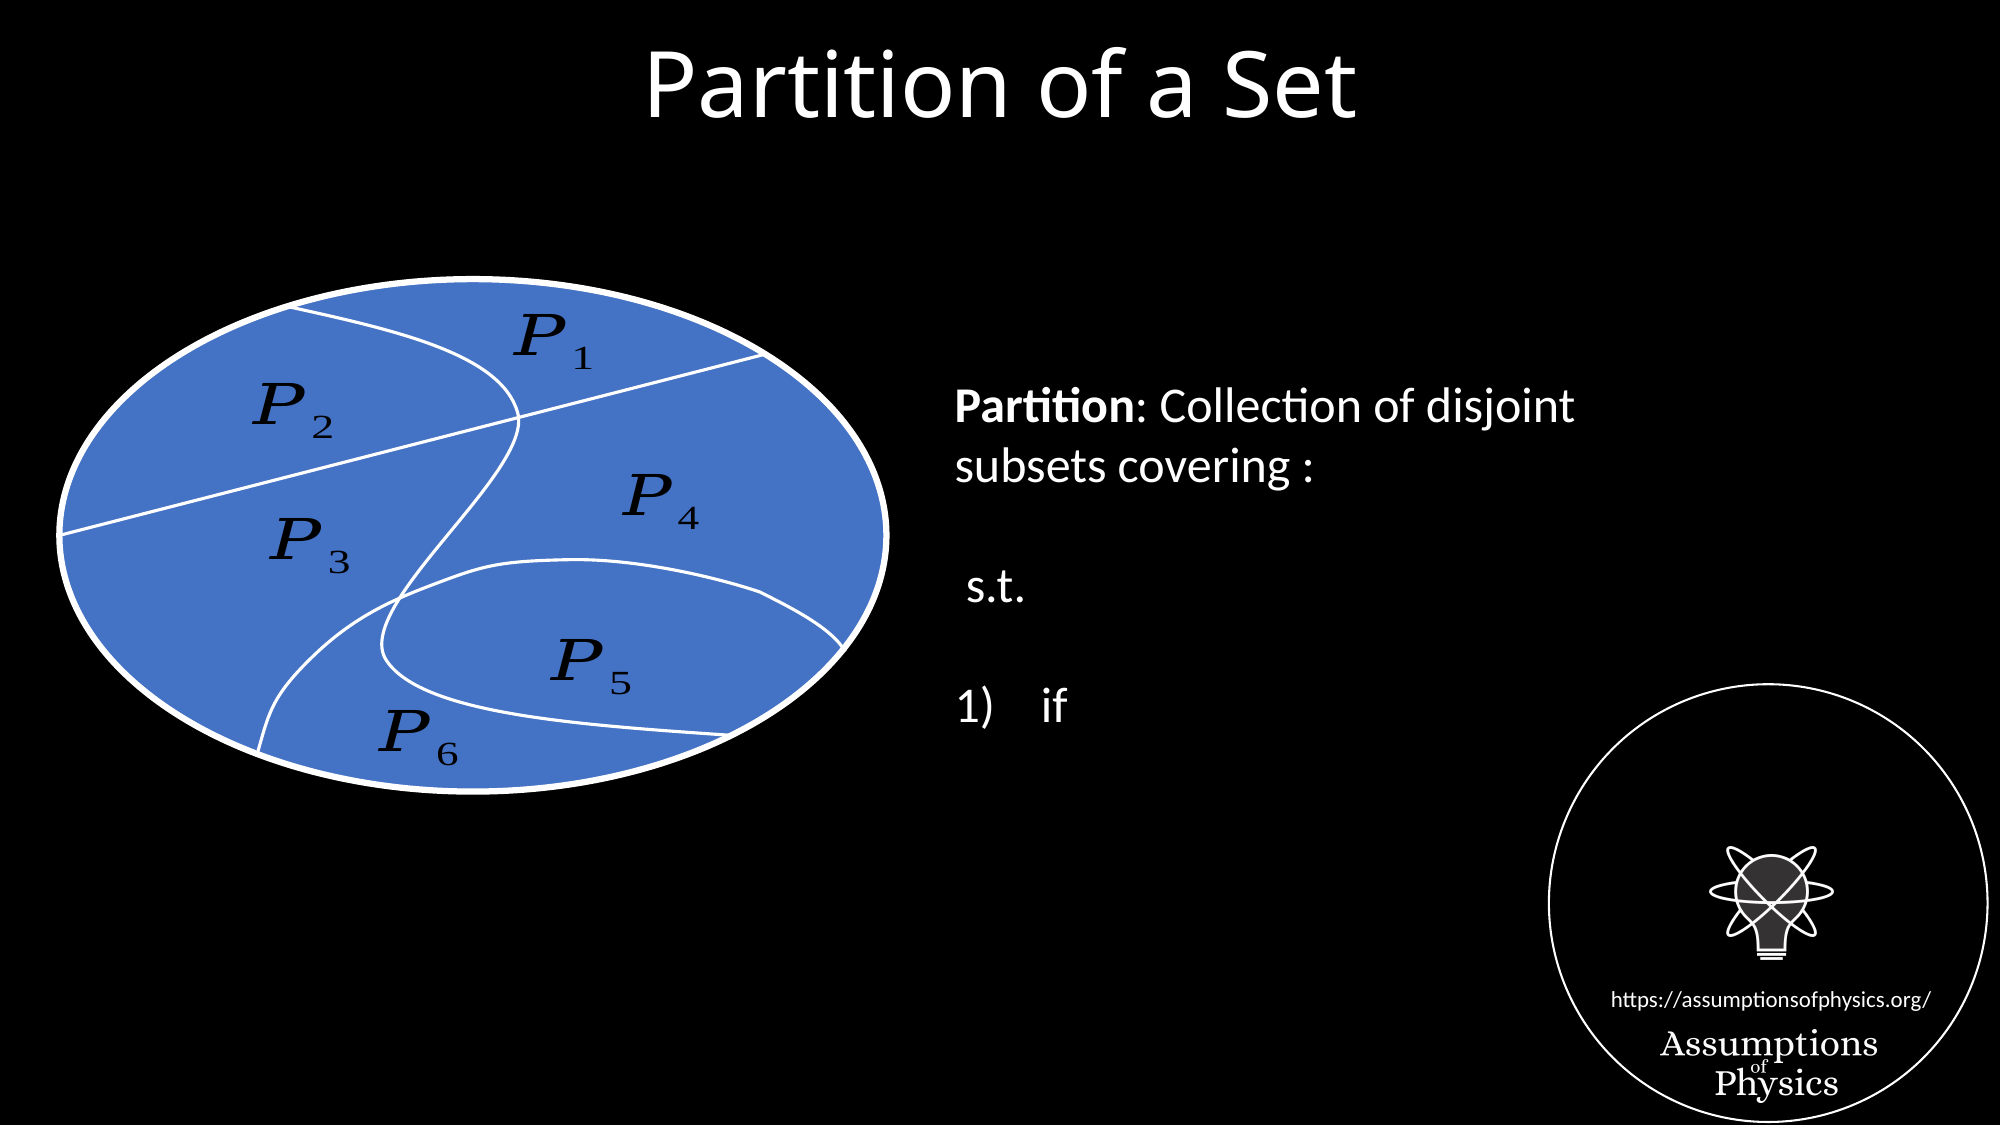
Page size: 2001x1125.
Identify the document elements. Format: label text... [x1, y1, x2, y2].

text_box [59, 354, 766, 536]
picture [1709, 846, 1834, 960]
text_box [678, 653, 842, 736]
title Partition of a Set [17, 13, 1983, 162]
text_box [259, 713, 731, 793]
text_box [178, 305, 334, 354]
text_box [255, 558, 847, 757]
text_box [502, 682, 733, 737]
text_box [288, 278, 764, 354]
text_box [527, 352, 888, 649]
text_box [286, 305, 458, 354]
picture [1660, 1029, 1877, 1103]
text_box [58, 535, 444, 755]
text_box [399, 536, 549, 596]
